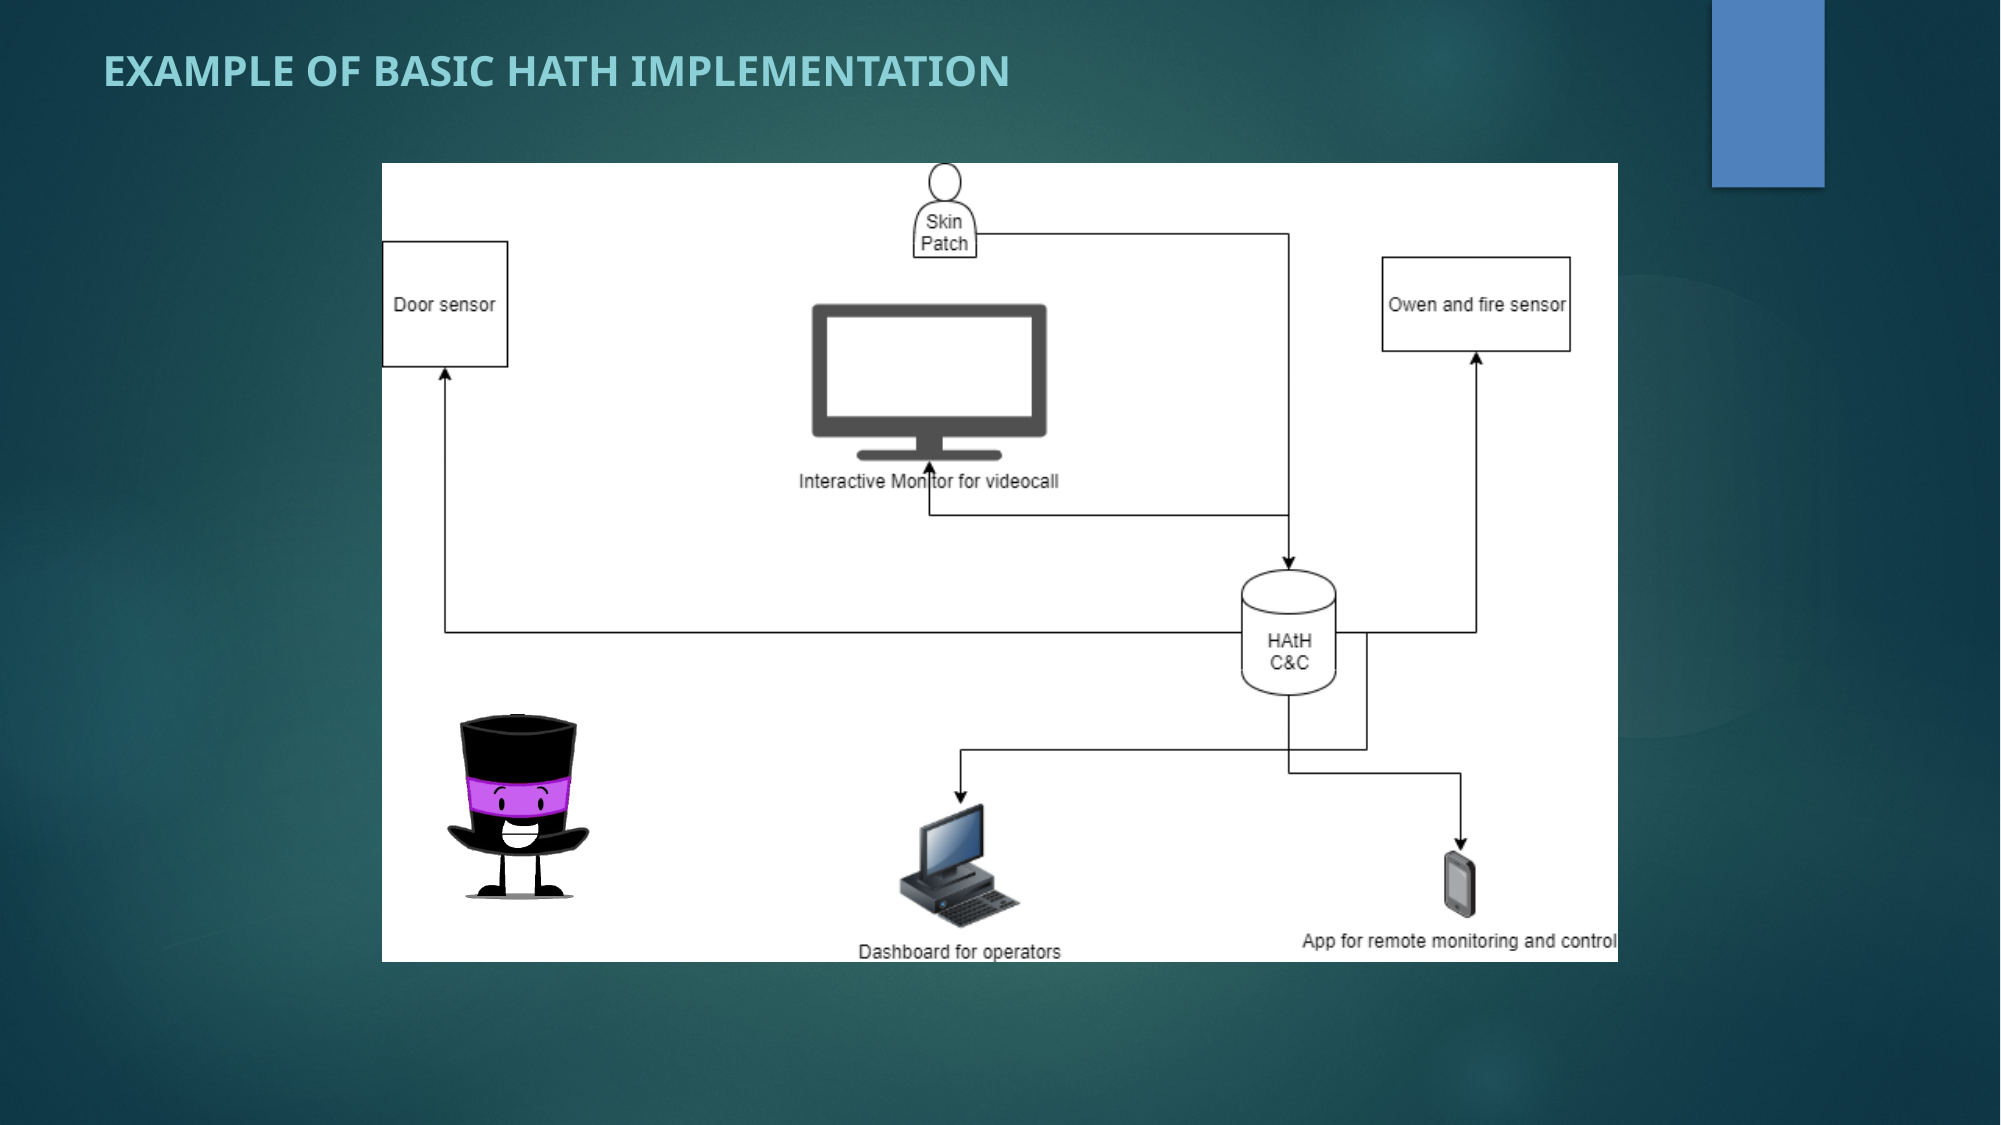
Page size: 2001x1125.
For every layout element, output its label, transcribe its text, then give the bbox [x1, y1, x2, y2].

picture [0, 0, 2001, 1125]
text_box Example of basic HAtH implementation [87, 37, 1588, 310]
